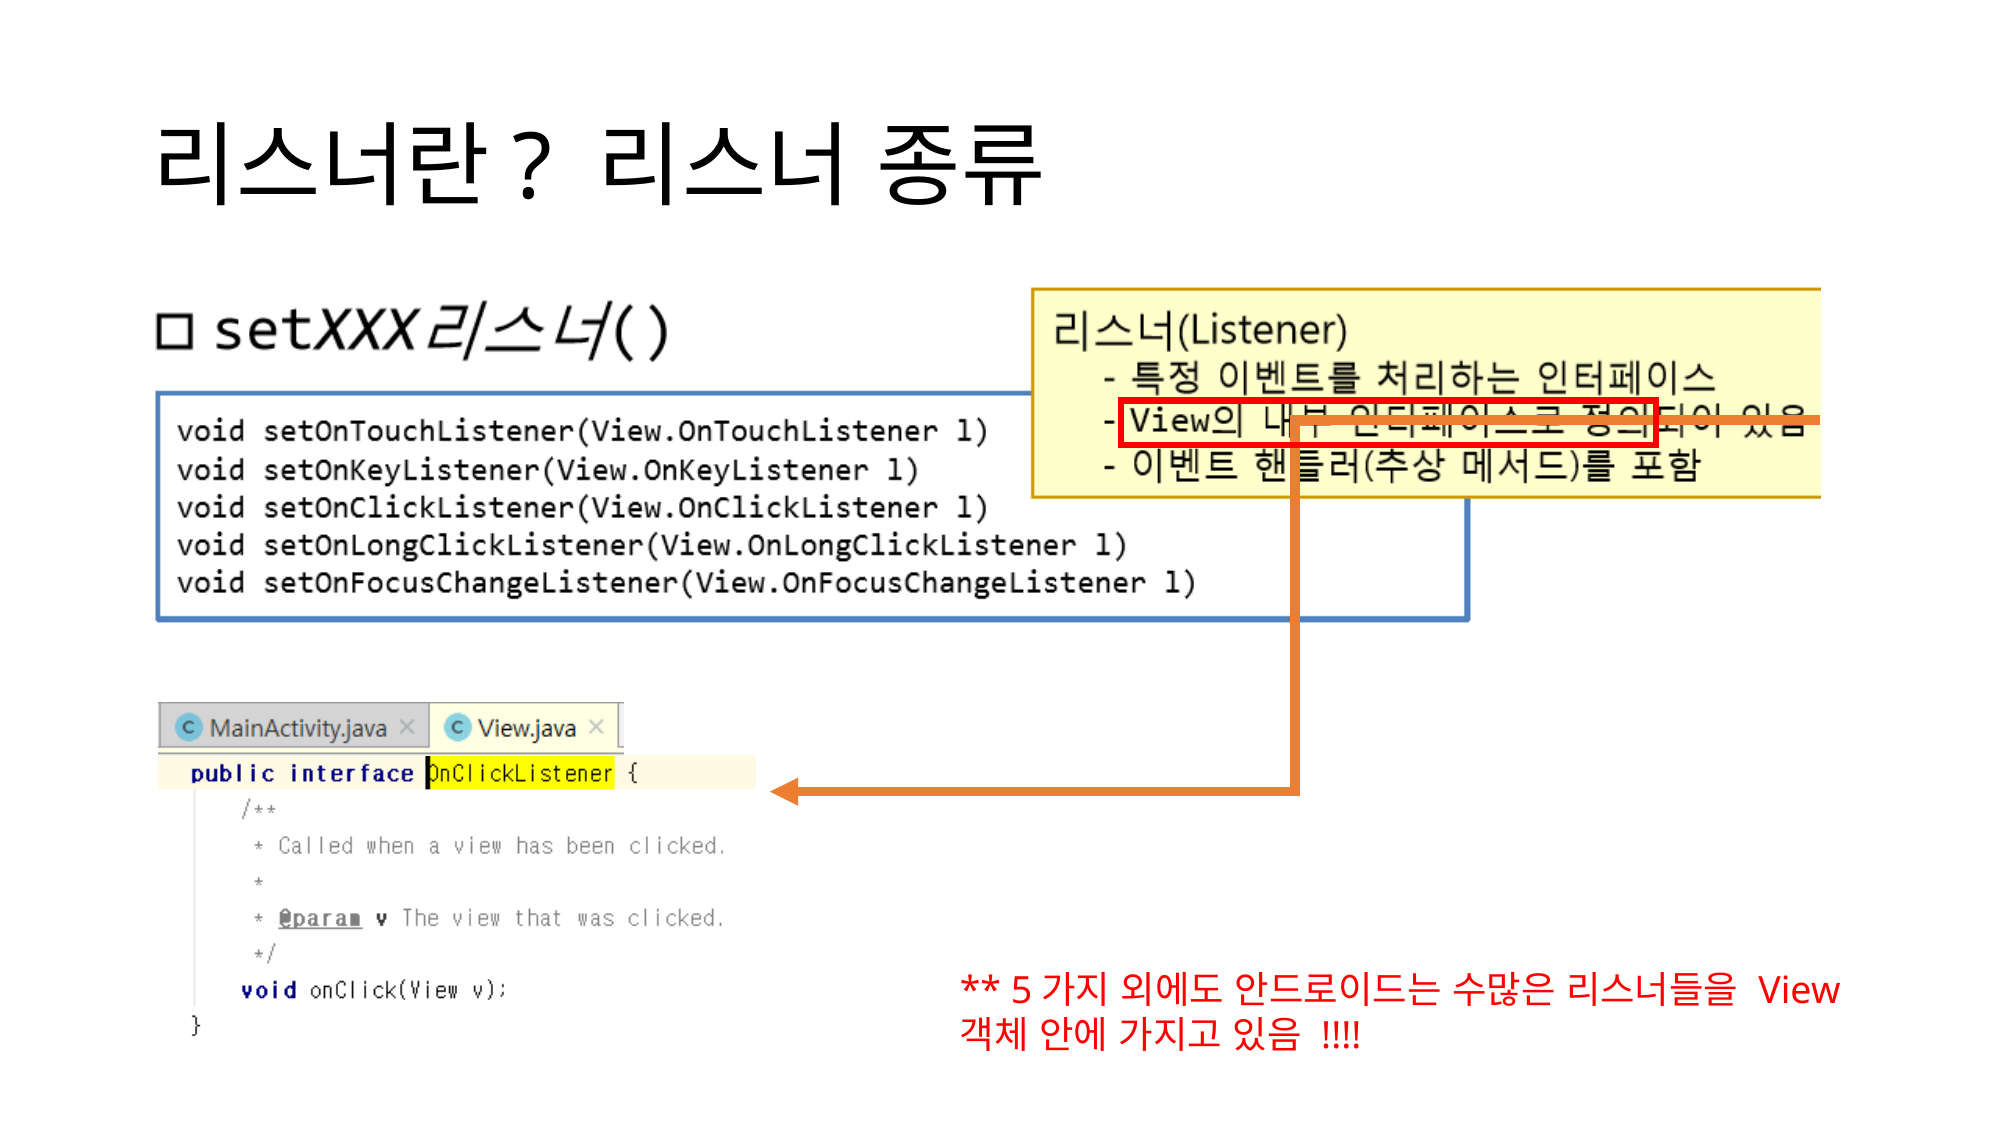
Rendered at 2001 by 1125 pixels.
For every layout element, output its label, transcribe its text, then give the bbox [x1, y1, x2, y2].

text_box ** 5가지 외에도 안드로이드는 수많은 리스너들을 View 객체 안에 가지고 있음 !!!! [944, 958, 1909, 1064]
title 리스너란? 리스너 종류 [137, 59, 1863, 278]
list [137, 277, 1821, 632]
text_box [769, 419, 1821, 792]
picture [158, 702, 756, 1066]
